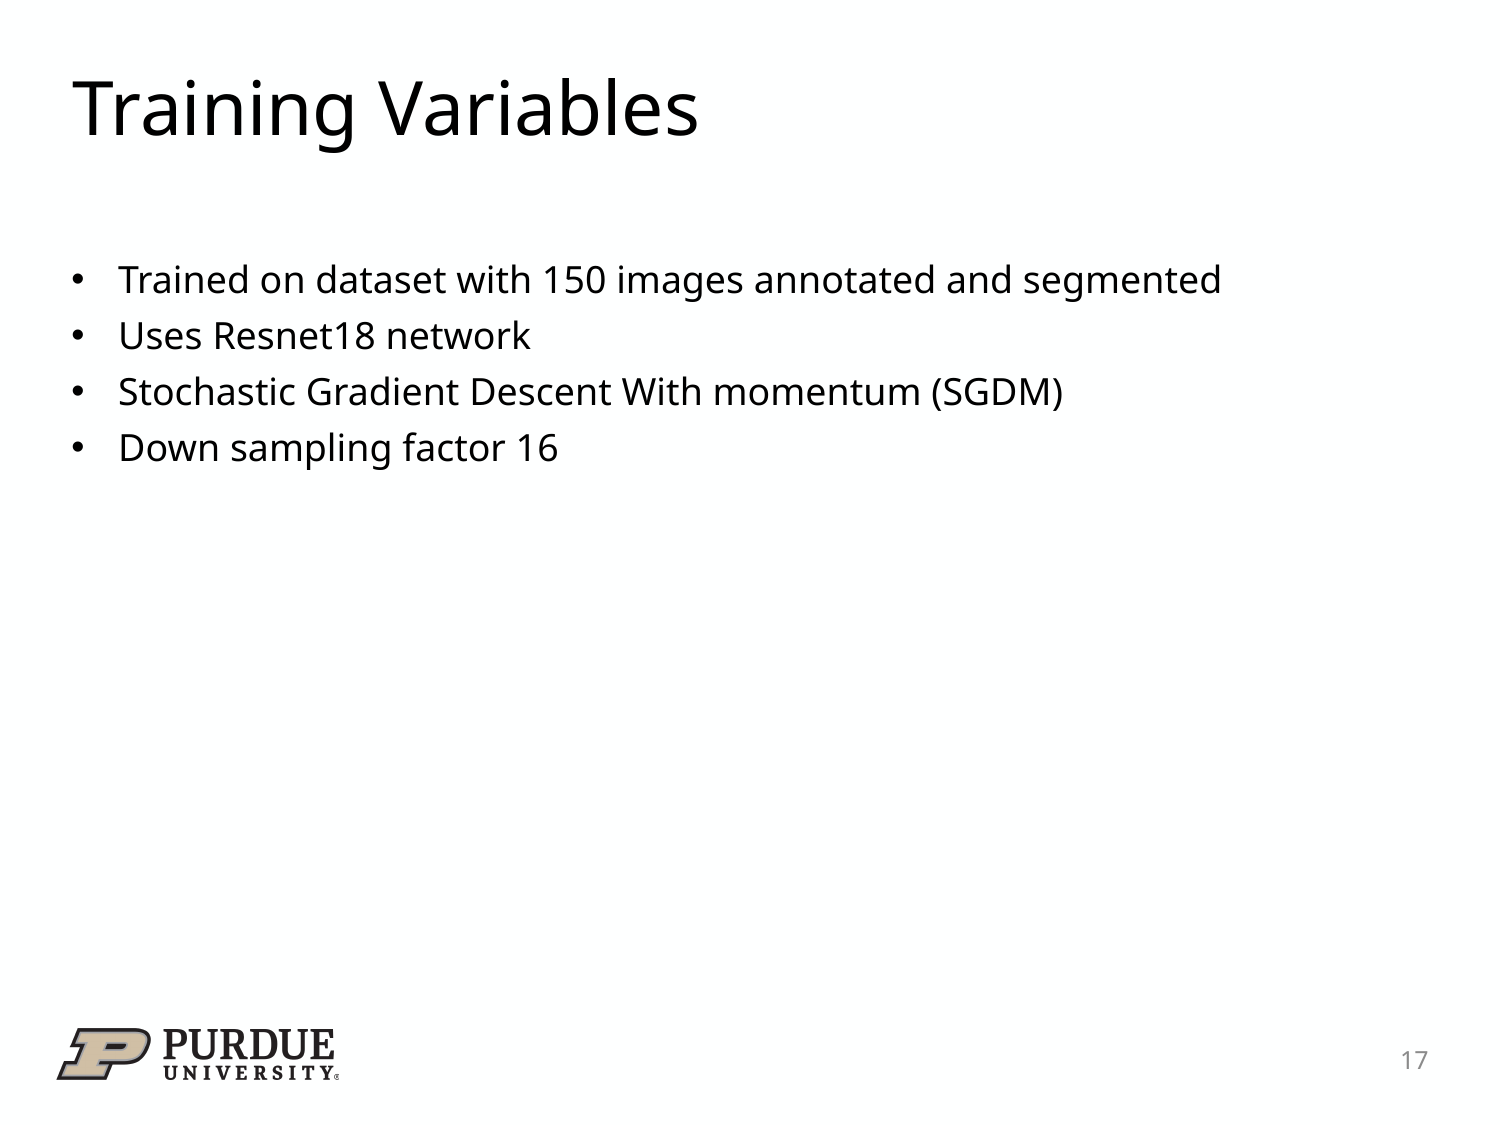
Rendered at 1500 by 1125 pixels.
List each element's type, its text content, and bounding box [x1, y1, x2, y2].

slide_number 17 [1263, 1031, 1444, 1092]
list Trained on dataset with 150 images annotated and segmented Uses Resnet18 network Stochastic Gradient Descent With momentum (SGDM) Down sampling factor 16 [56, 253, 1443, 984]
title Training Variables [57, 63, 1444, 160]
